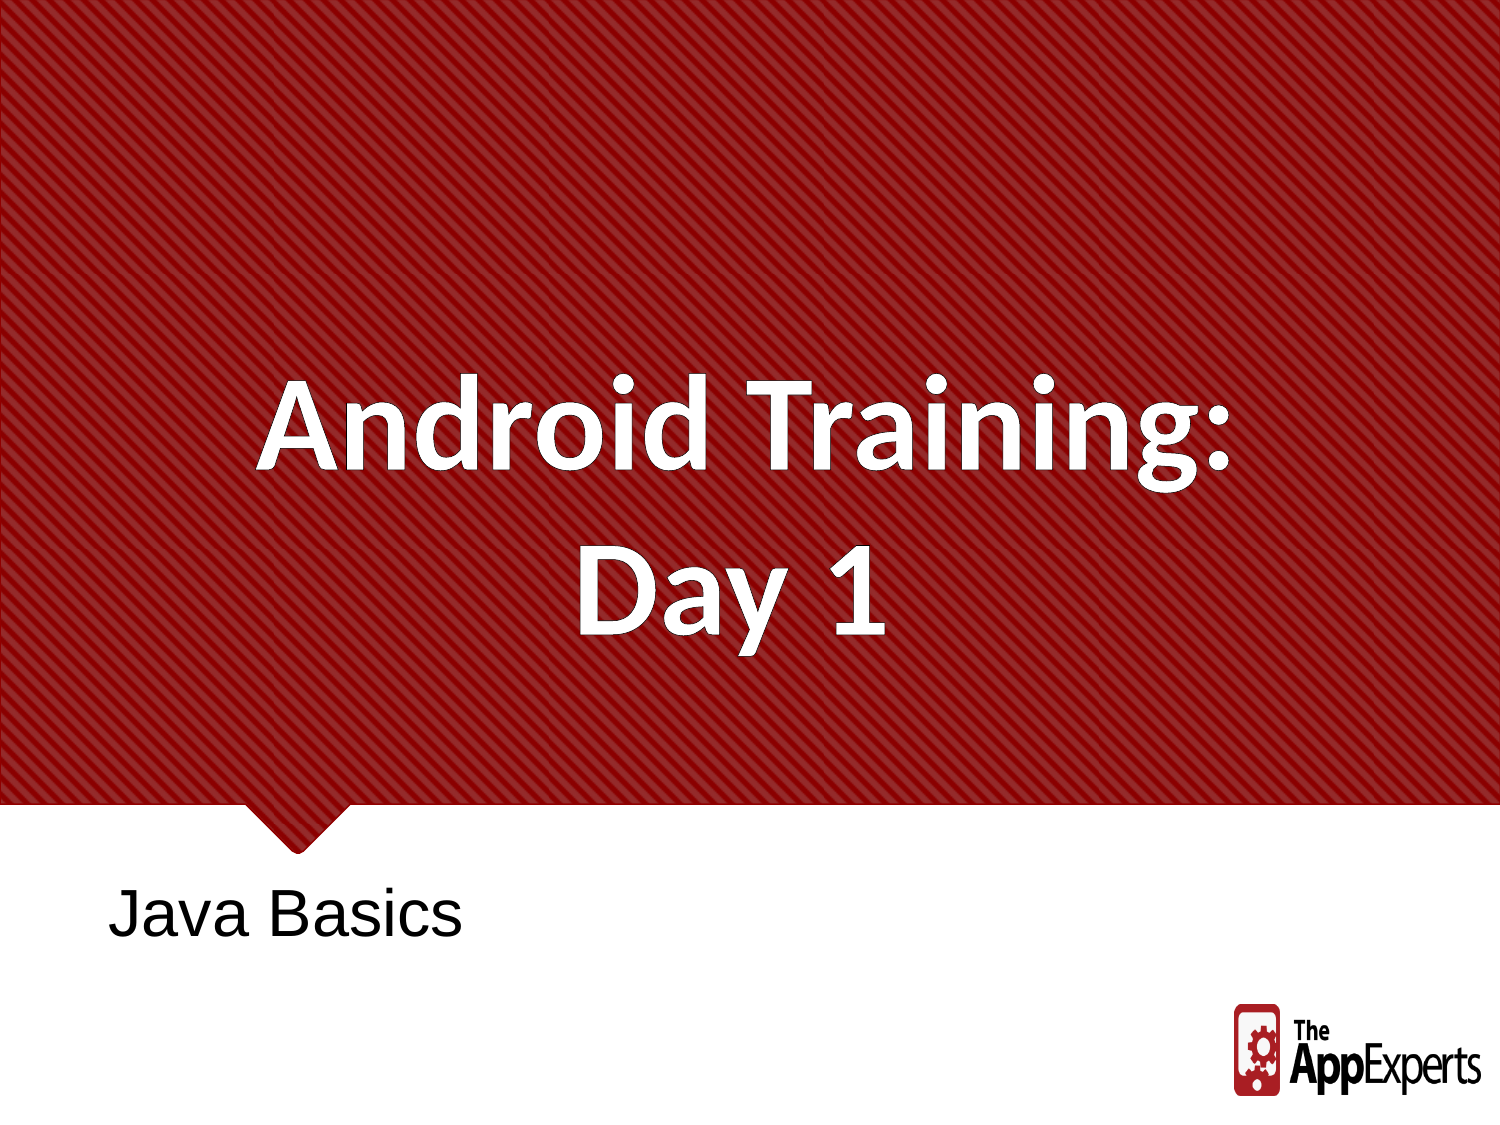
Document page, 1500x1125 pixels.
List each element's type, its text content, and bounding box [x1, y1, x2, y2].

text_box Android Training: Day 1 [149, 324, 1344, 670]
subtitle Java Basics [93, 862, 1395, 972]
picture [1234, 1004, 1481, 1096]
